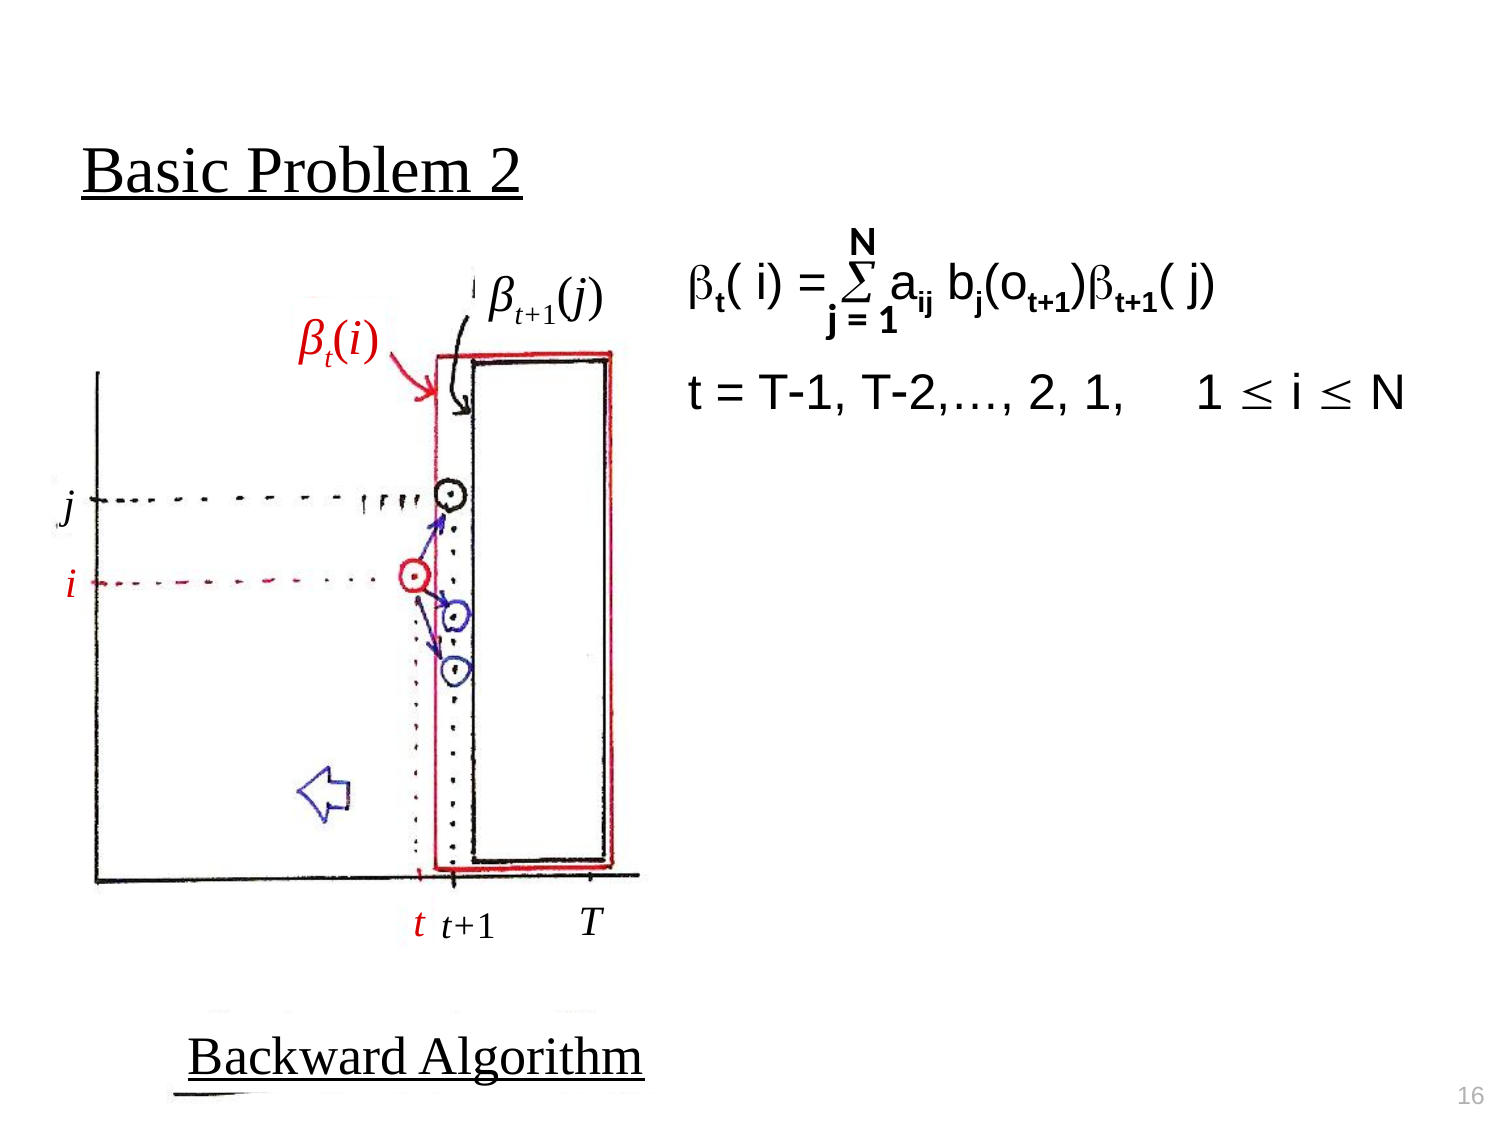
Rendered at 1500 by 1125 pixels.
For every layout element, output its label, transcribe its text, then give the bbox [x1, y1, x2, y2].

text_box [40, 254, 694, 1112]
slide_number 16 [1162, 1065, 1500, 1125]
text_box Basic Problem 2 [66, 118, 539, 213]
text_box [672, 220, 1483, 422]
